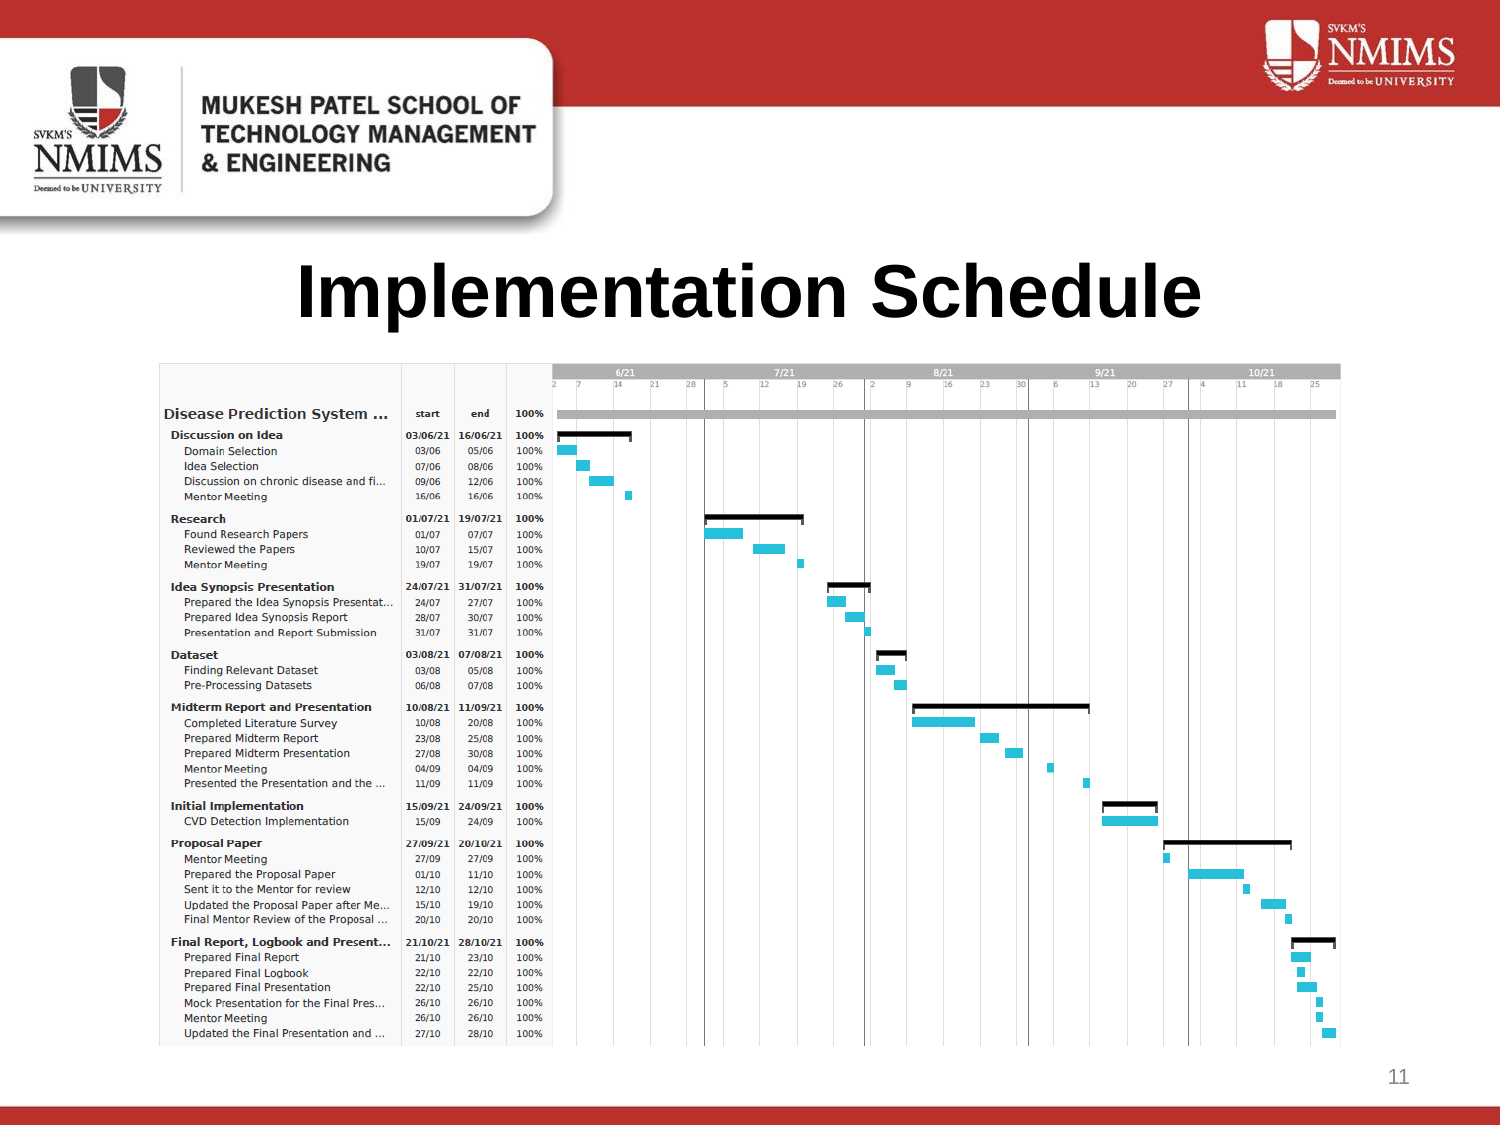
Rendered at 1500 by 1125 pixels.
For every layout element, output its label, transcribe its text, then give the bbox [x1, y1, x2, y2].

slide_number ‹#› [1074, 1045, 1425, 1106]
title Implementation Schedule [75, 212, 1425, 363]
picture [0, 0, 1500, 1125]
